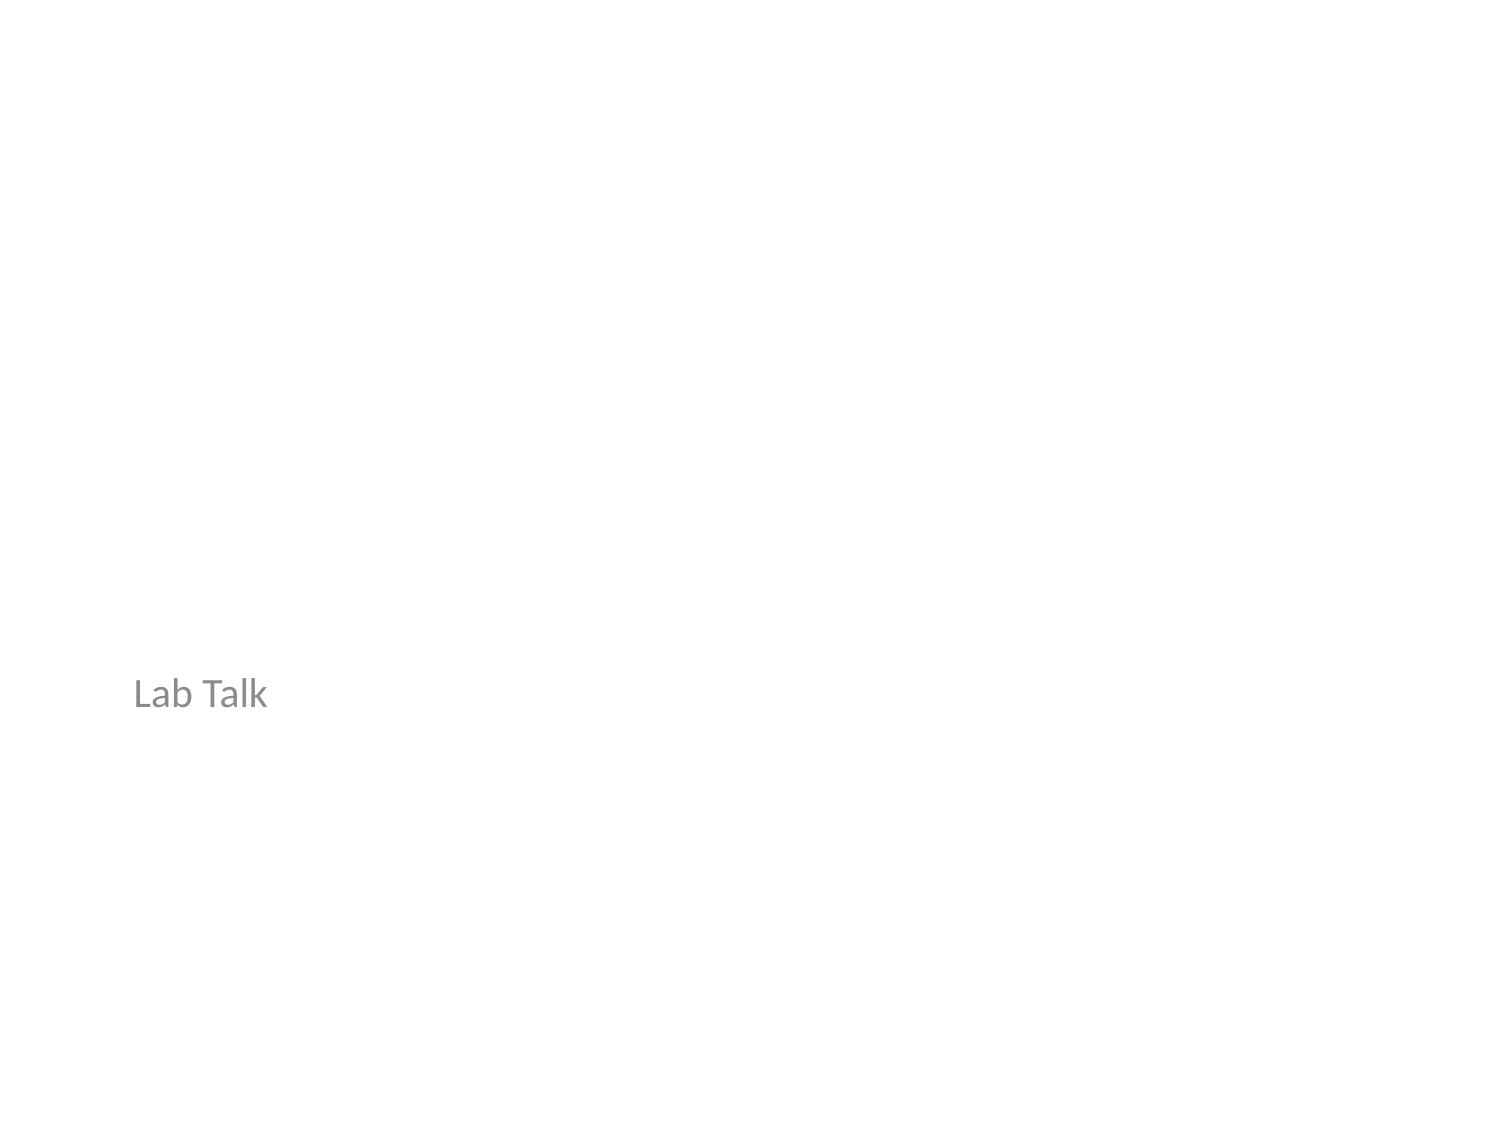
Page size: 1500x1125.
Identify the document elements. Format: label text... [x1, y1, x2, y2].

list Lab Talk [118, 476, 1394, 723]
